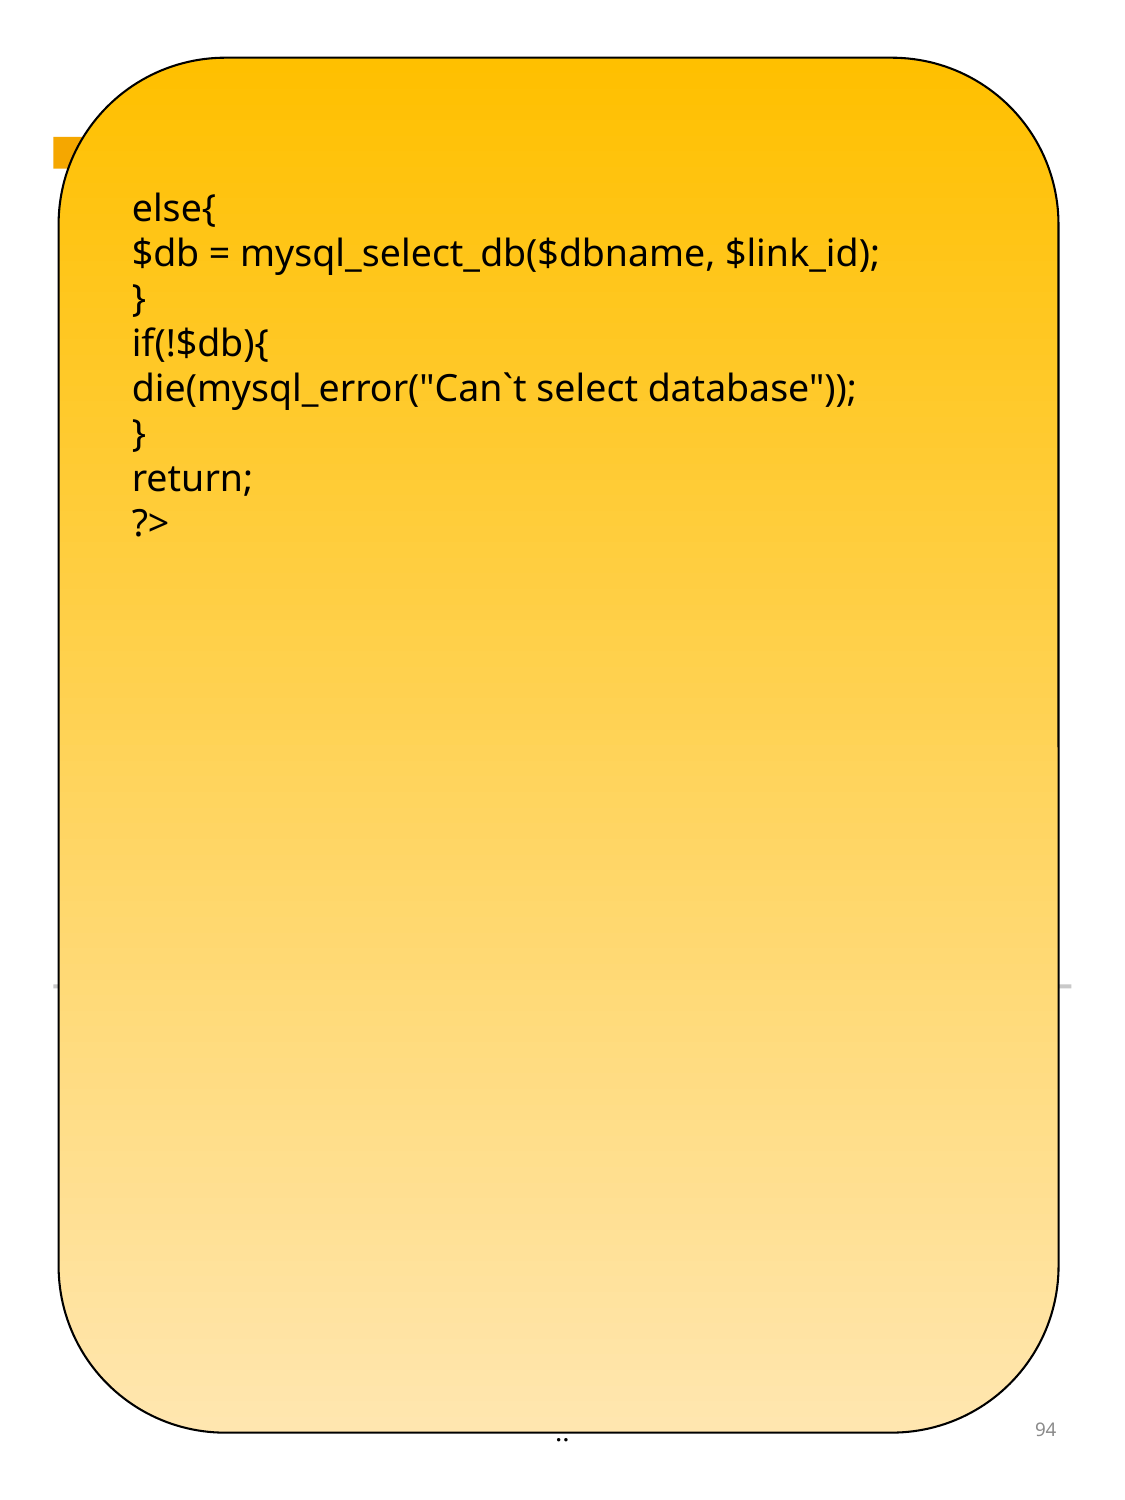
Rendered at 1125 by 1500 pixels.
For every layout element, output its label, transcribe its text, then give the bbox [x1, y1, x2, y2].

footer .. [372, 1390, 753, 1471]
text_box else{ $db = mysql_select_db($dbname, $link_id); } if(!$db){ die(mysql_error("Can`t select database")); } return; ?> [117, 176, 1008, 597]
slide_number 94 [818, 1390, 1072, 1471]
text_box [57, 56, 1060, 1434]
